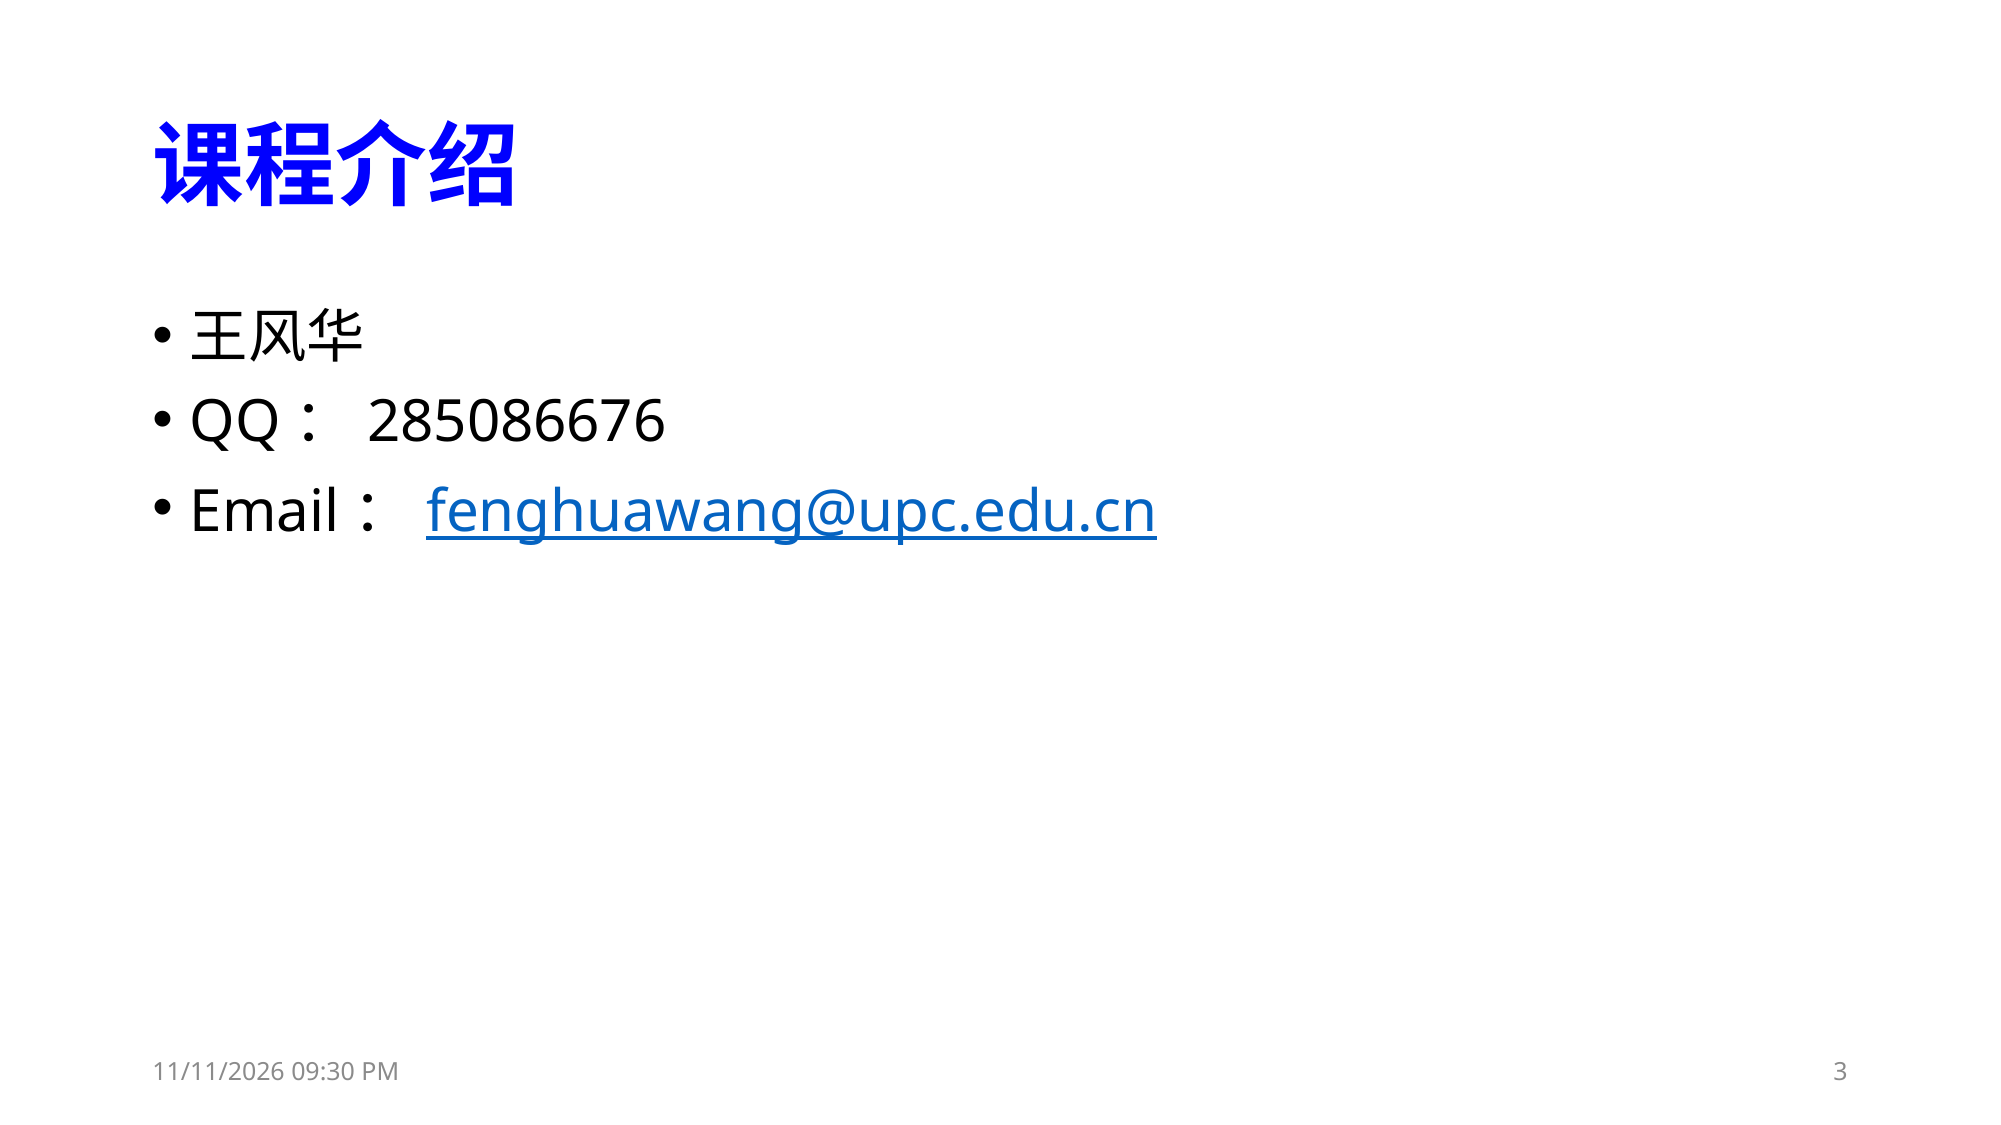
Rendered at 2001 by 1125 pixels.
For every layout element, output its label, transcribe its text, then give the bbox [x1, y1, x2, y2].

slide_number 3 [1412, 1042, 1863, 1103]
title 课程介绍 [137, 59, 1863, 278]
list 王风华 QQ：285086676 Email：fenghuawang@upc.edu.cn [137, 299, 1863, 1014]
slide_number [137, 1042, 588, 1103]
